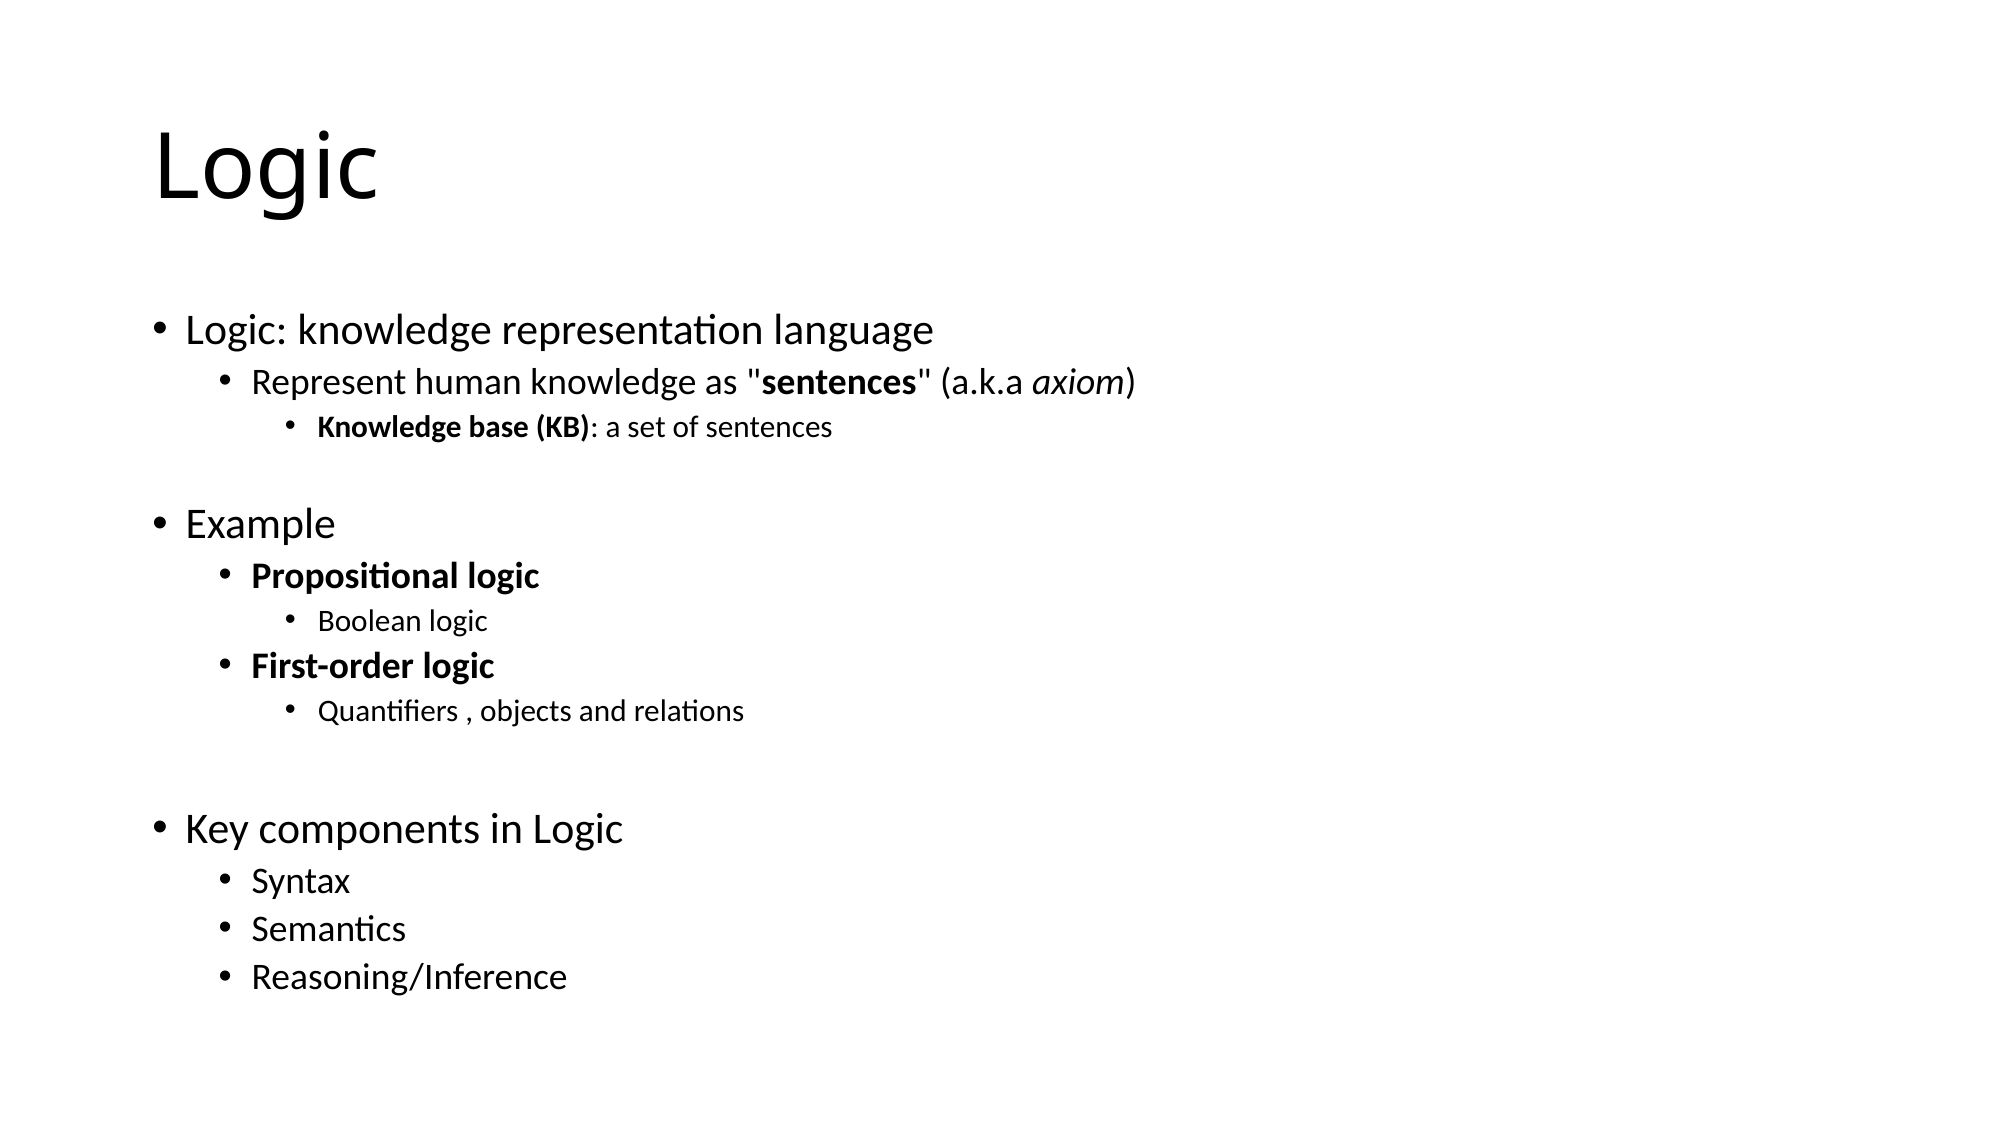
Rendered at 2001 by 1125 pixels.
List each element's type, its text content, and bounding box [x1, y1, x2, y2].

title Logic [137, 59, 1863, 278]
